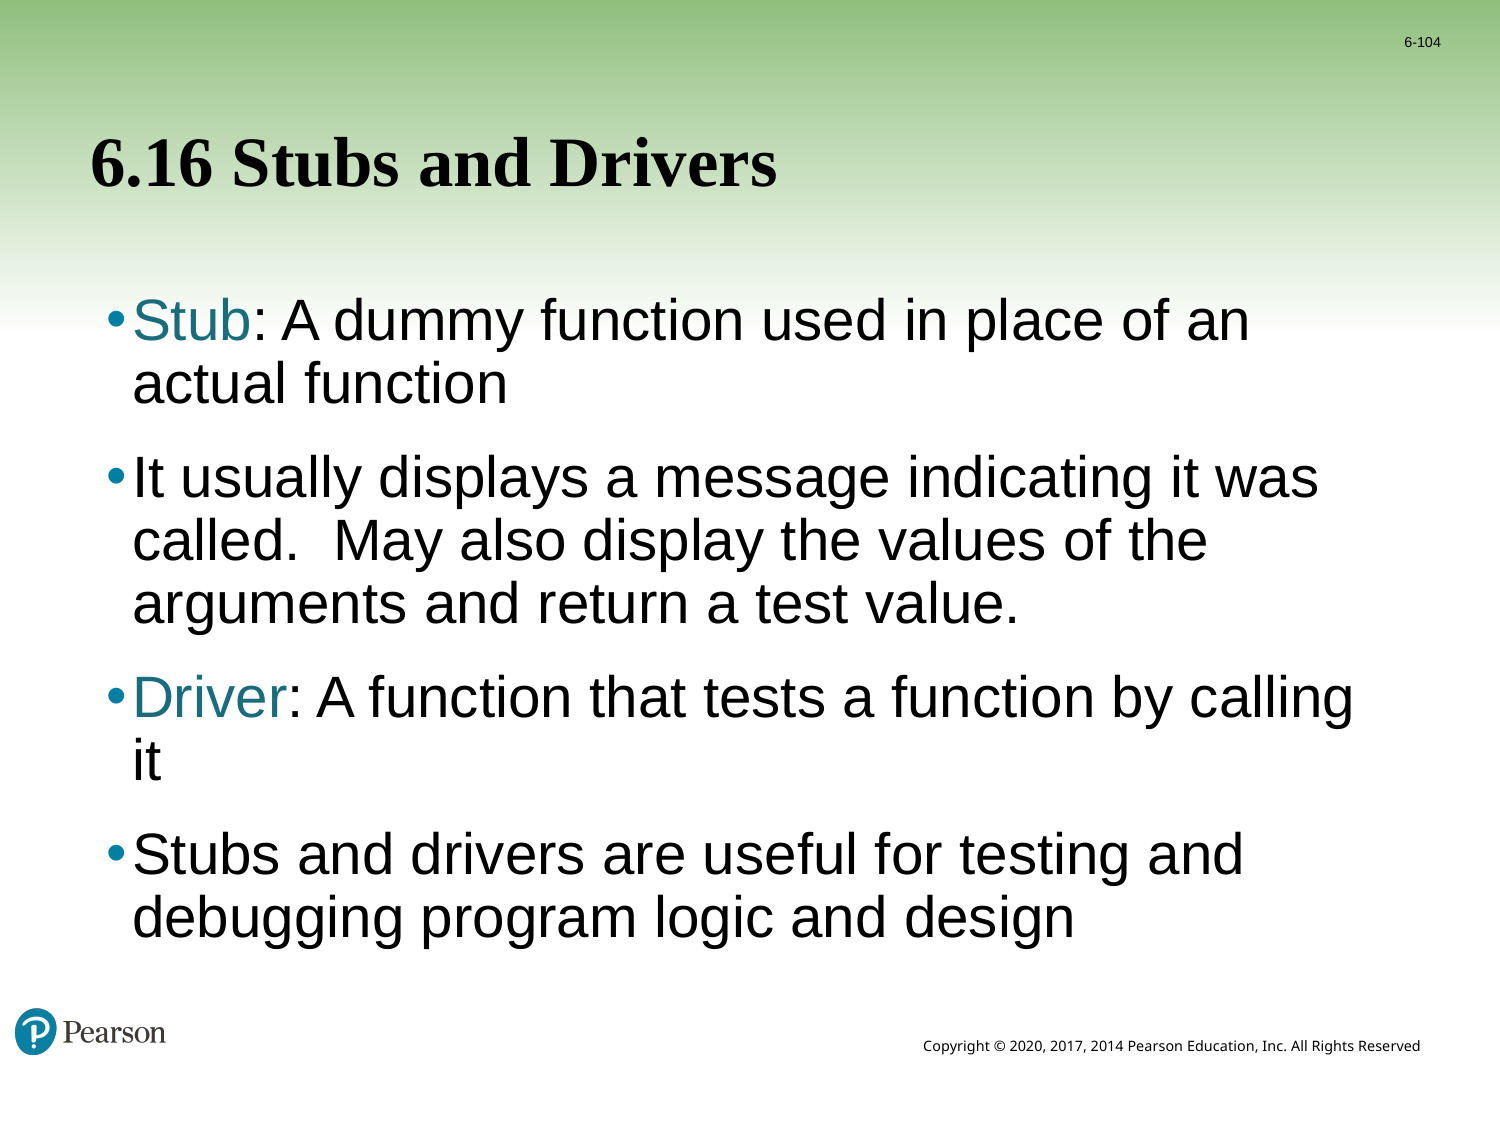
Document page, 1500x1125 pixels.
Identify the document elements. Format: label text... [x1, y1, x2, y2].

picture [23, 1017, 49, 1042]
list Stub: A dummy function used in place of an actual function It usually displays a message indicating it was called. May also display the values of the arguments and return a test value. Driver: A function that tests a function by calling it Stubs and drivers are useful for testing and debugging program logic and design [75, 275, 1388, 975]
slide_number 6-104 [1389, 18, 1480, 49]
picture [15, 1008, 30, 1024]
picture [41, 1008, 166, 1055]
picture [15, 1041, 26, 1055]
title 6.16 Stubs and Drivers [75, 35, 1425, 216]
